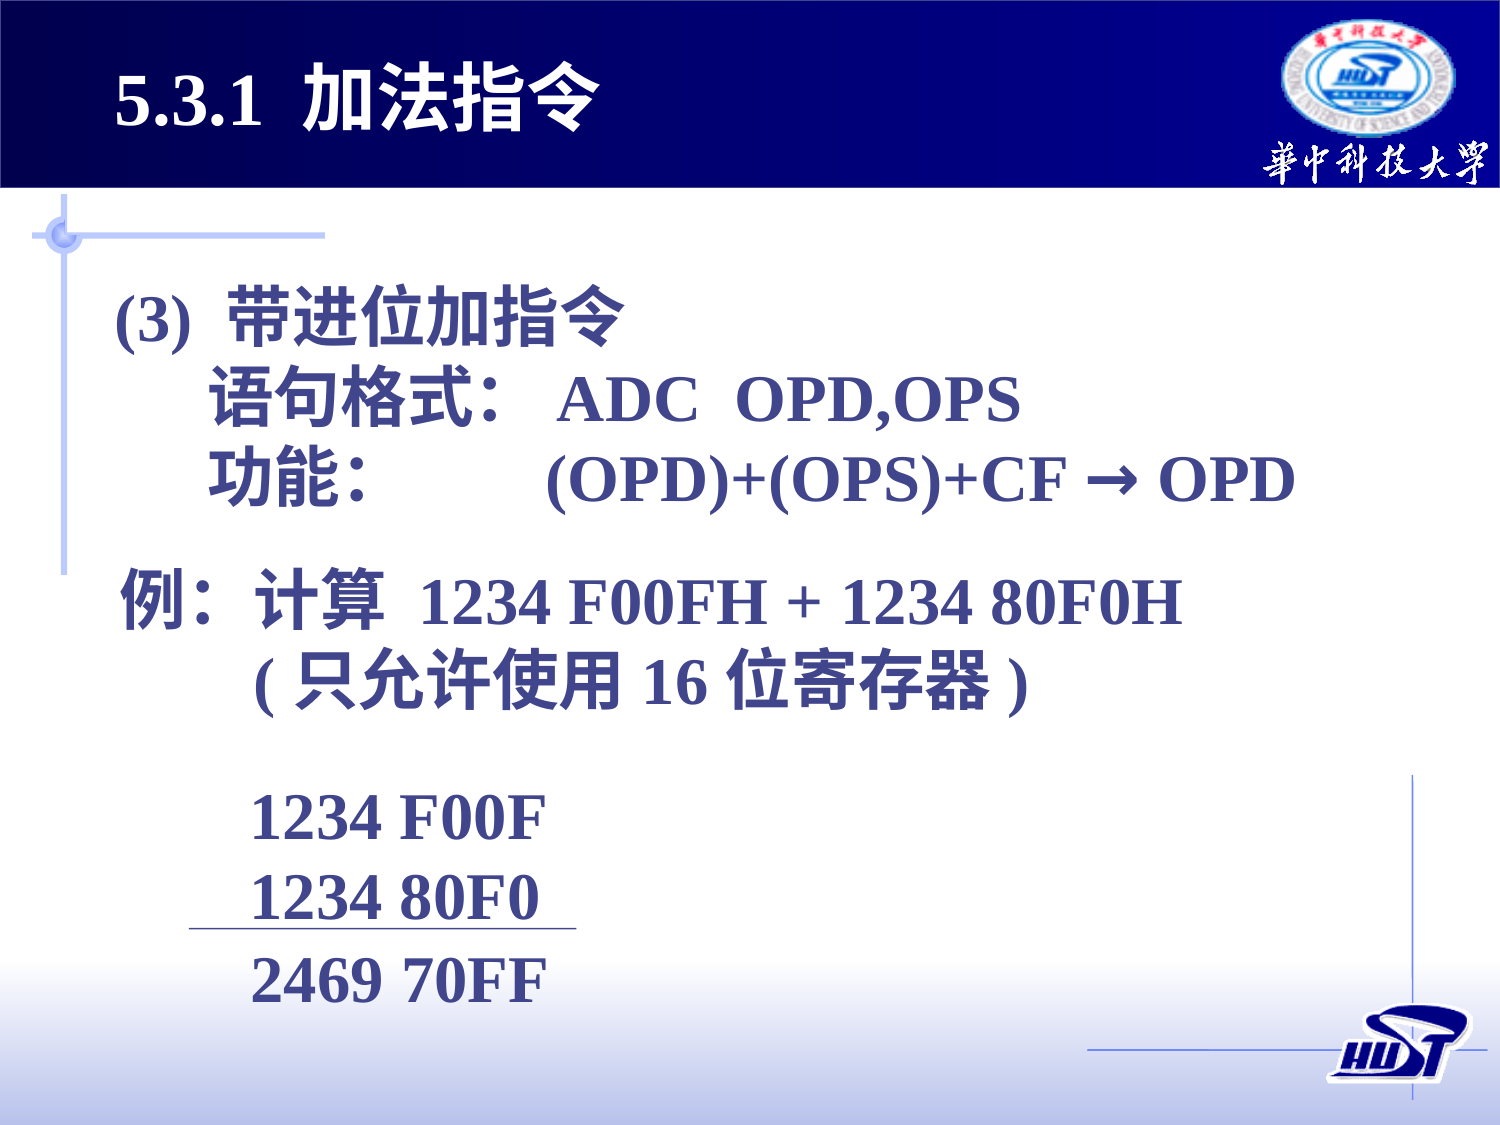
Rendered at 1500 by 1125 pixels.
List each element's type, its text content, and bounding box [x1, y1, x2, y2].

text_box 5.3.1 加法指令 [100, 42, 907, 148]
text_box 1234 F00F 1234 80F0 [234, 765, 564, 928]
text_box (3) 带进位加指令 语句格式：ADC OPD,OPS 功能： (OPD)+(OPS)+CF → OPD [100, 267, 1451, 522]
text_box 2469 70FF [235, 928, 565, 1023]
picture [1262, 140, 1488, 185]
text_box 例：计算 1234 F00FH + 1234 80F0H (只允许使用16位寄存器) [105, 550, 1200, 726]
picture [1281, 19, 1456, 138]
